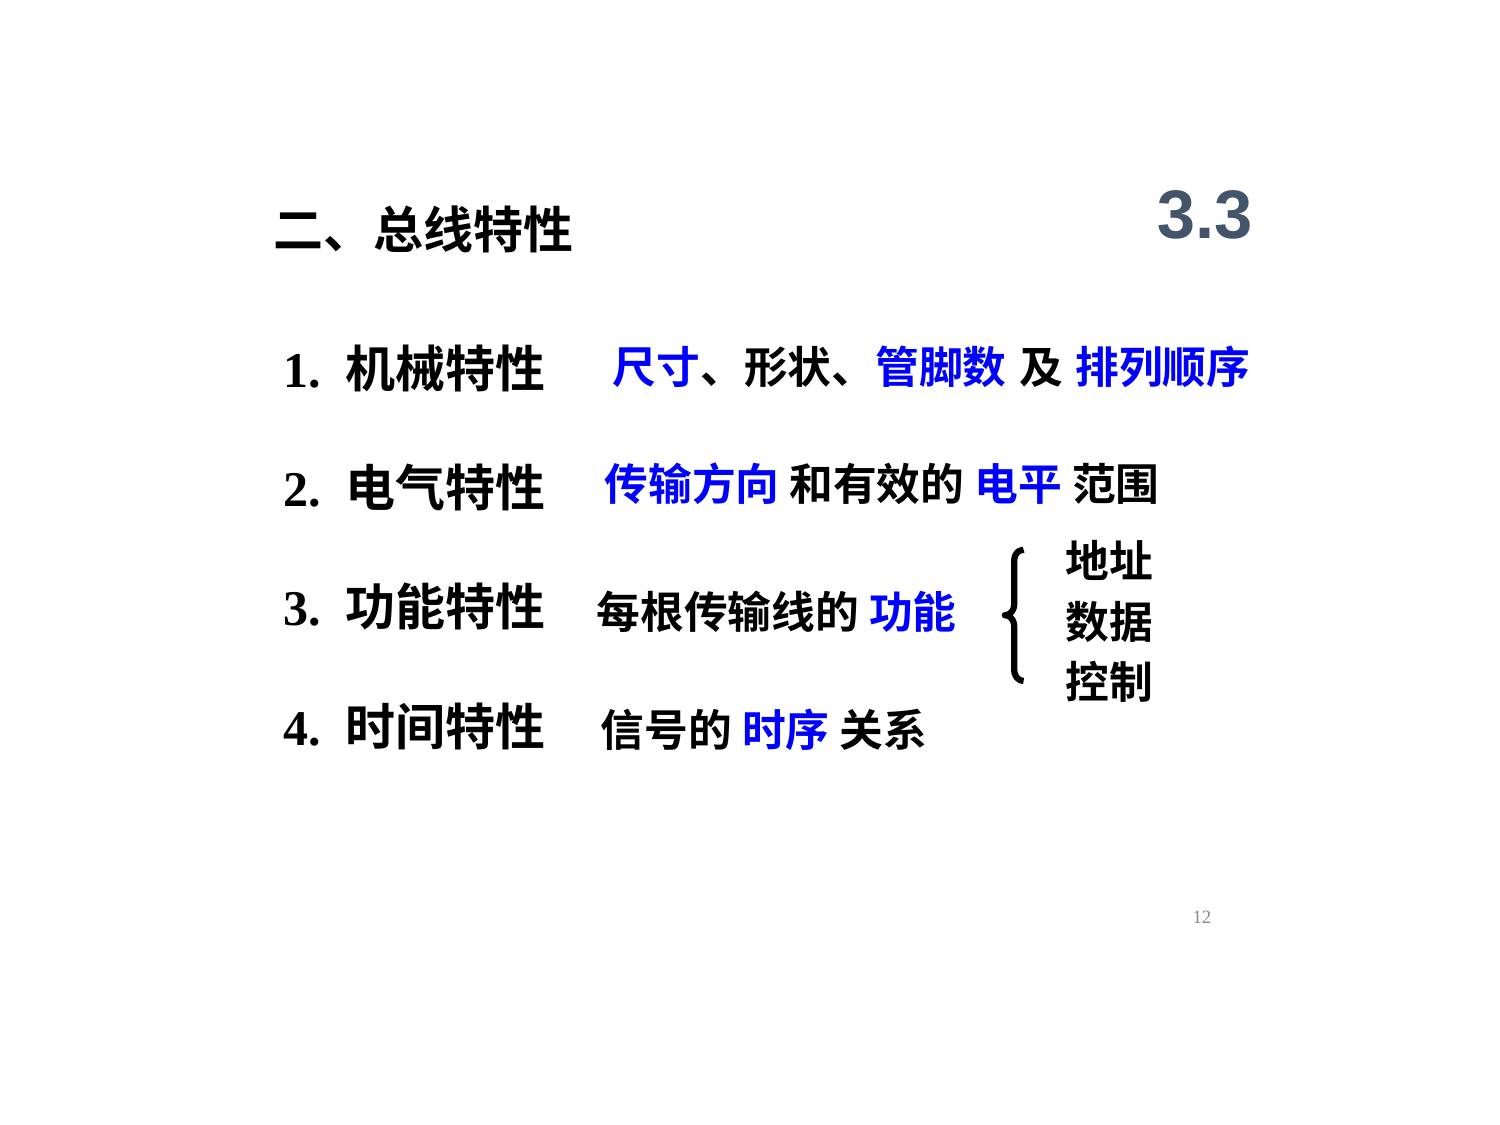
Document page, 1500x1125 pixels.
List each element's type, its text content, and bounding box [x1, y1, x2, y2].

text_box 尺寸、形状、管脚数 及 排列顺序 [598, 332, 1329, 401]
text_box 地址 数据 控制 [1051, 518, 1275, 715]
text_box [272, 329, 556, 764]
text_box 二、总线特性 [258, 191, 589, 266]
text_box [1004, 549, 1024, 681]
text_box 信号的 时序 关系 [586, 695, 1005, 763]
text_box 3.3 [1134, 159, 1275, 263]
text_box 传输方向 和有效的 电平 范围 [589, 449, 1215, 517]
slide_number 12 [973, 893, 1227, 939]
text_box 每根传输线的 功能 [581, 577, 1014, 645]
